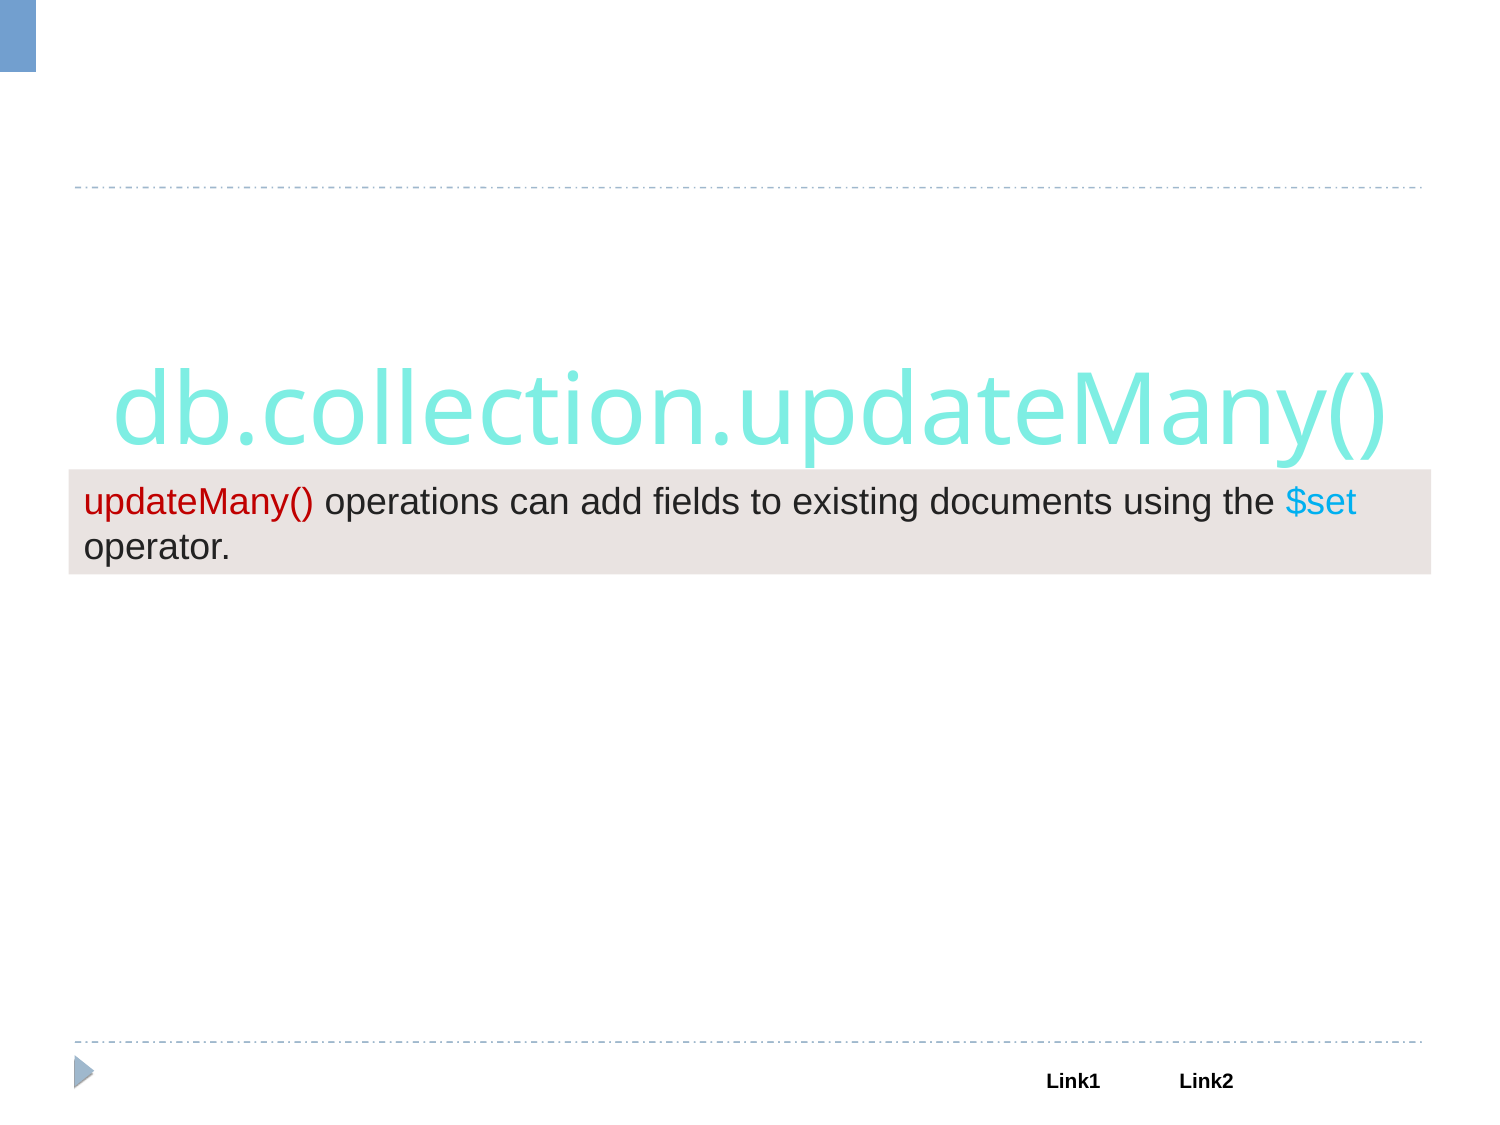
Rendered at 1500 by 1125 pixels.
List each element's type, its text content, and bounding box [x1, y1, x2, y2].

text_box db.collection.updateMany() [24, 337, 1475, 475]
text_box updateMany() operations can add fields to existing documents using the $set operator. [68, 469, 1432, 575]
